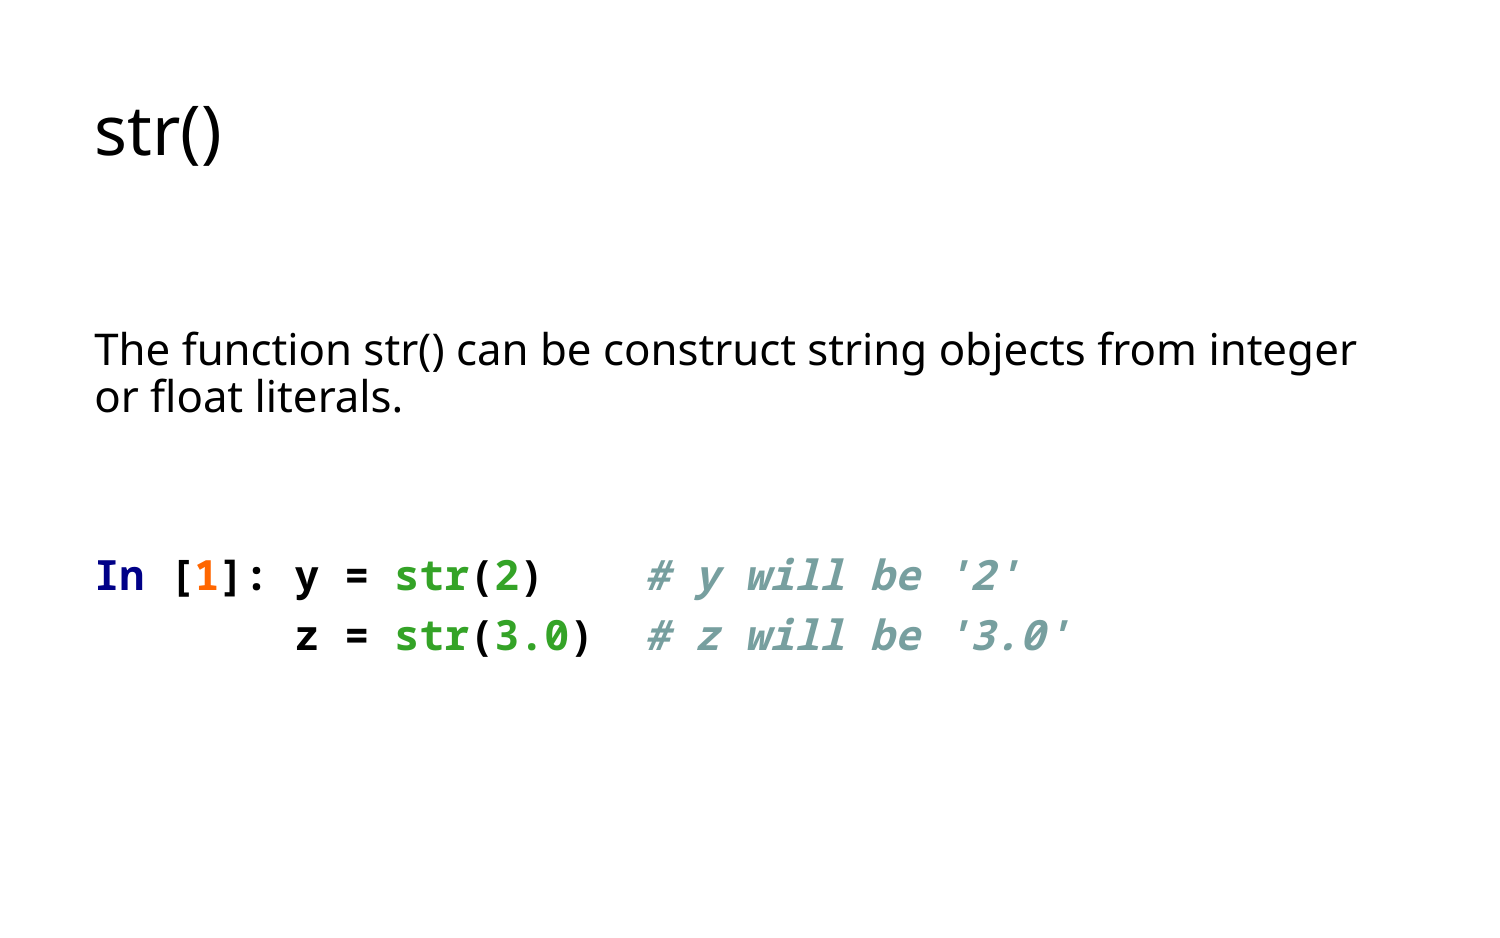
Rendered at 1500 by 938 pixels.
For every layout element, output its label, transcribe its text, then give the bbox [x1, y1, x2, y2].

title str() [79, 76, 1237, 188]
list The function str() can be construct string objects from integer or float literals. In [1]: y = str(2) # y will be '2' z = str(3.0) # z will be '3.0' [79, 188, 1401, 918]
